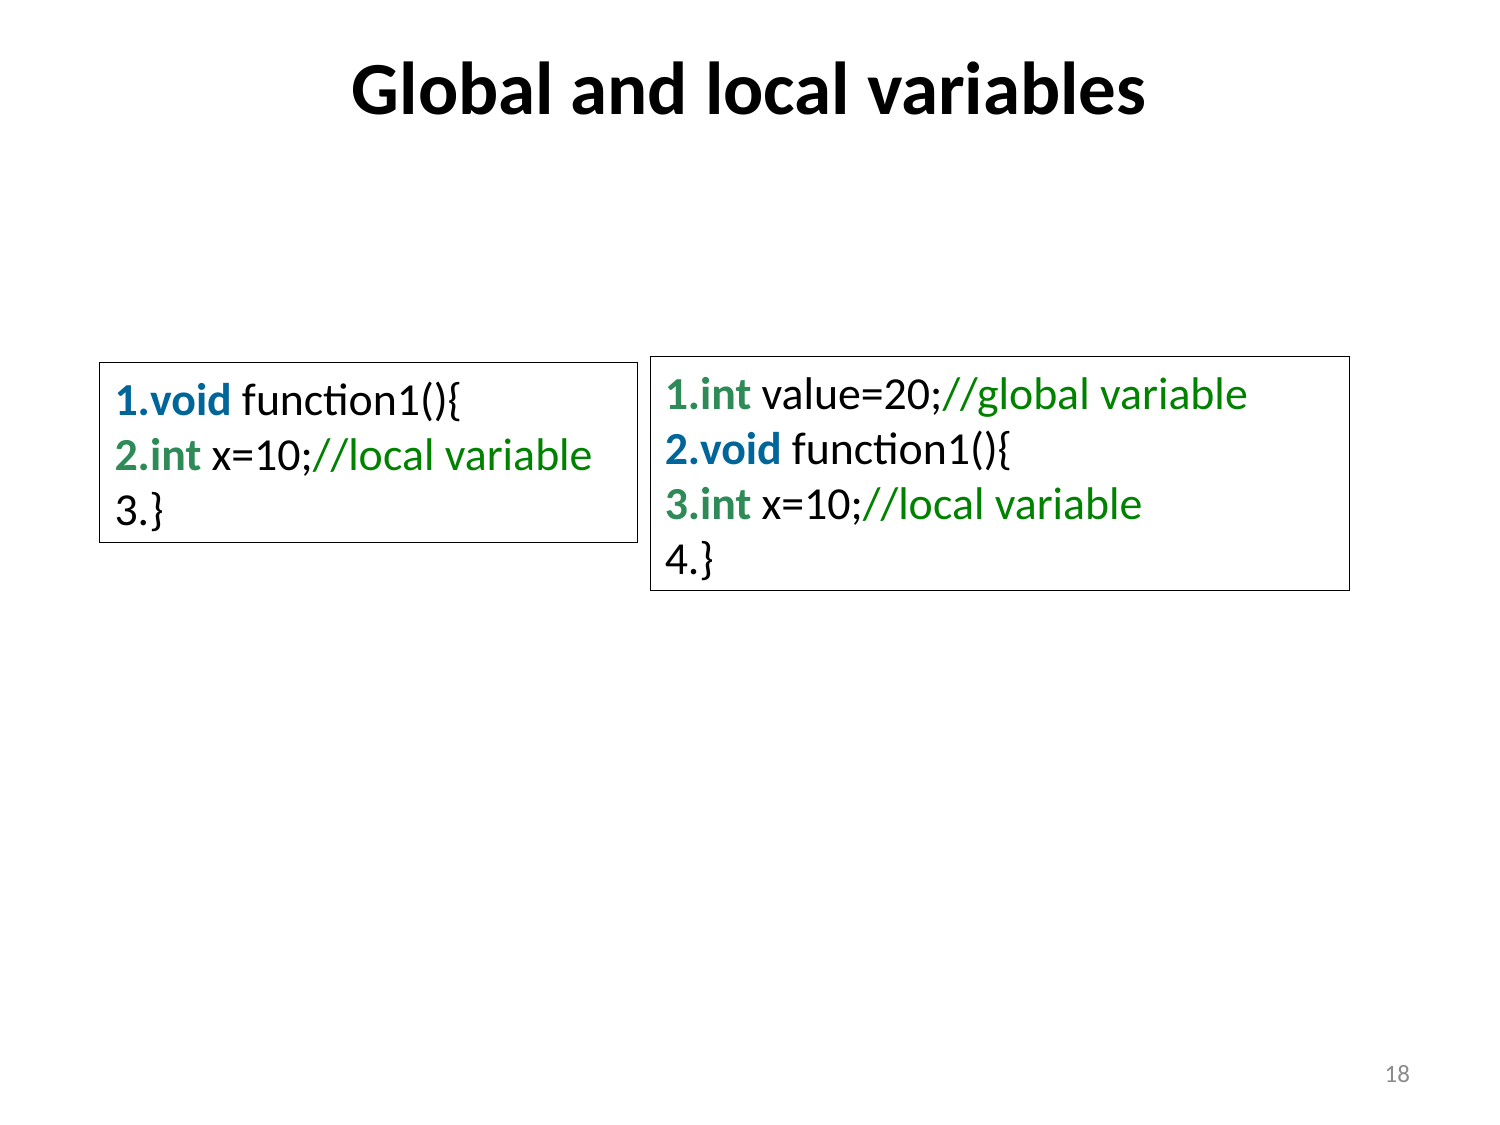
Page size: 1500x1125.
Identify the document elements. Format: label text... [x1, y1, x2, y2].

text_box void function1(){ int x=10;//local variable } [99, 362, 638, 543]
title Global and local variables [75, 45, 1425, 125]
text_box int value=20;//global variable void function1(){ int x=10;//local variable } [650, 356, 1350, 591]
slide_number 18 [1074, 1042, 1425, 1103]
